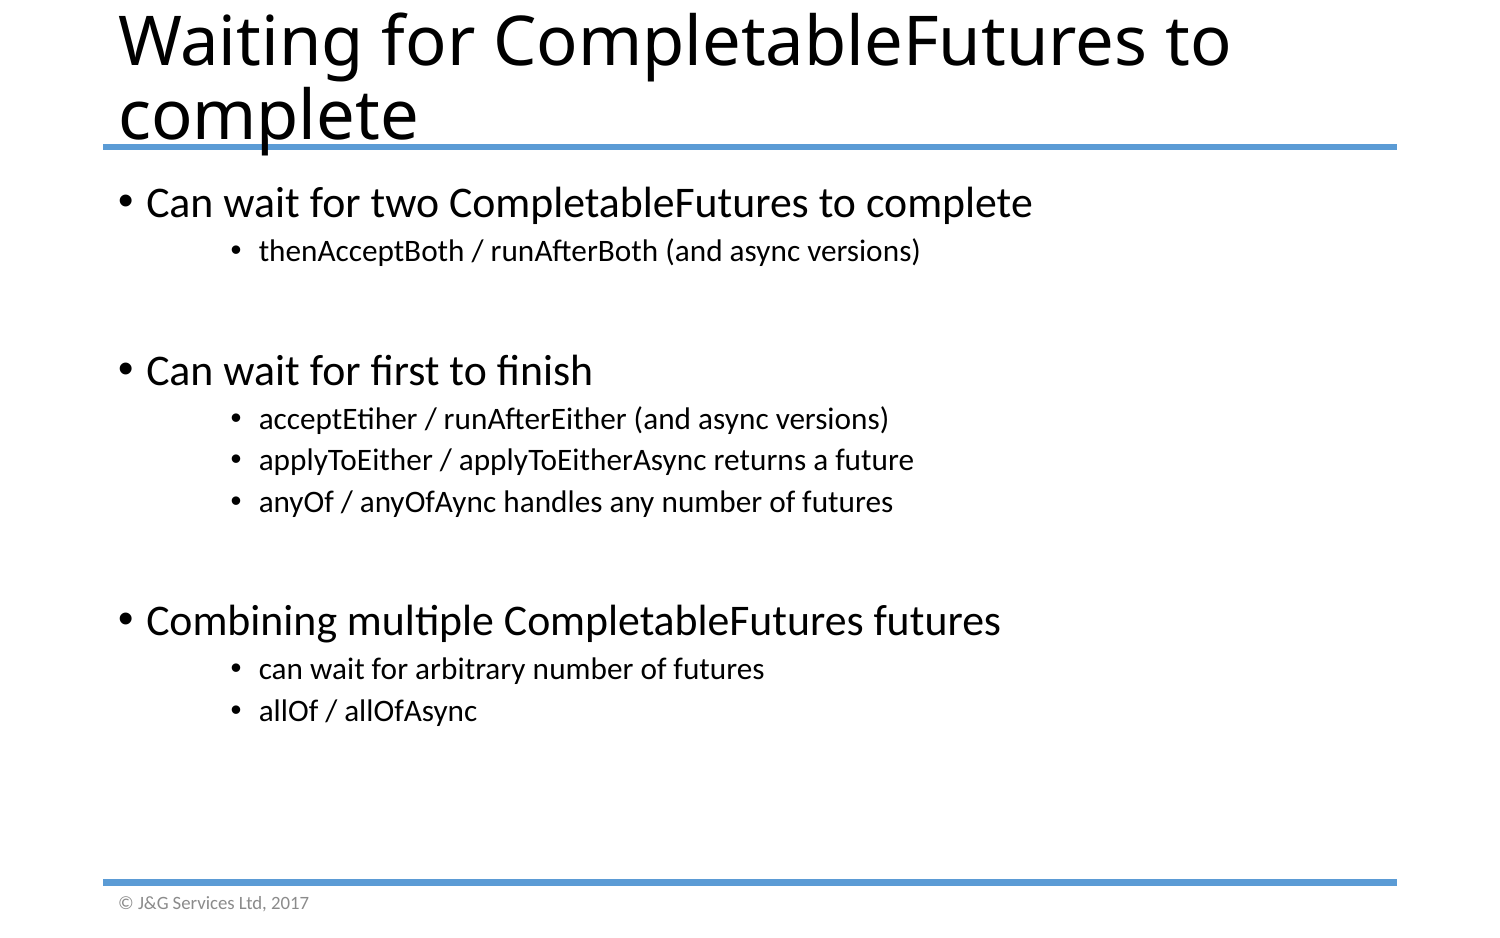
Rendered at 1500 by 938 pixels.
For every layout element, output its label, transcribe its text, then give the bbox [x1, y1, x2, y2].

title Waiting for CompletableFutures to complete [103, 27, 1397, 133]
list Can wait for two CompletableFutures to complete thenAcceptBoth / runAfterBoth (and async versions) Can wait for first to finish acceptEtiher / runAfterEither (and async versions) applyToEither / applyToEitherAsync returns a future anyOf / anyOfAync handles any number of futures Combining multiple CompletableFutures futures can wait for arbitrary number of futures allOf / allOfAsync [103, 172, 1397, 858]
